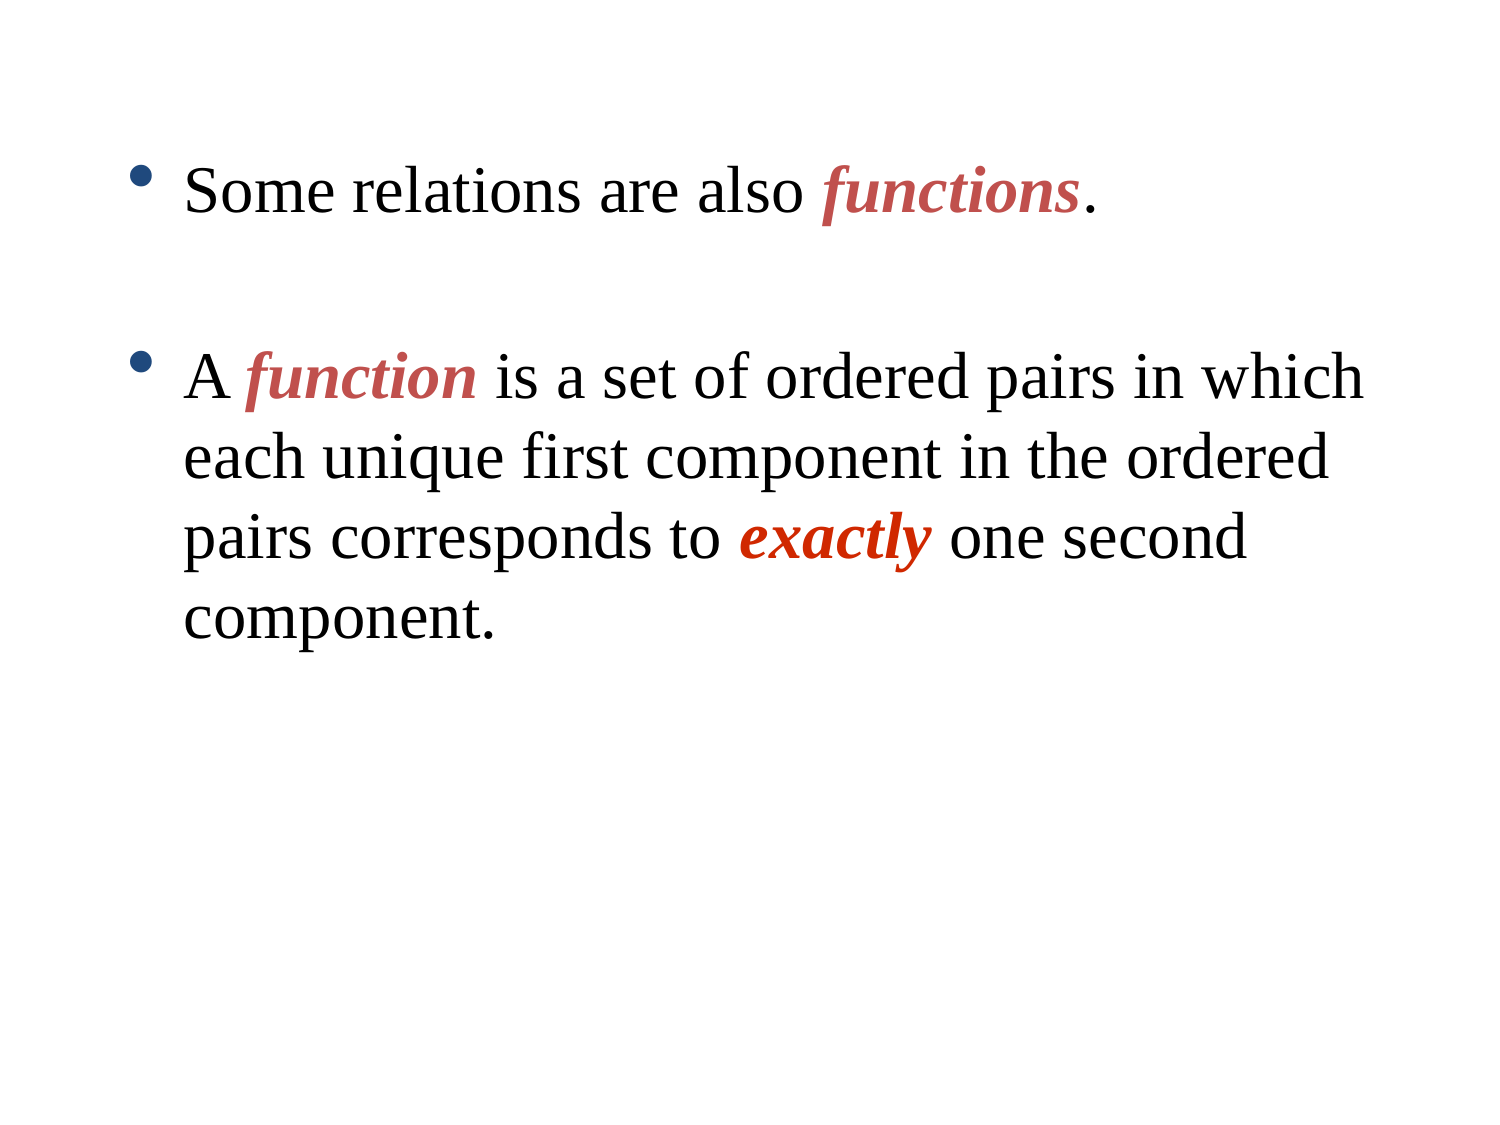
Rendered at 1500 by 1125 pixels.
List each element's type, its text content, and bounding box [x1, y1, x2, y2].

list Some relations are also functions. A function is a set of ordered pairs in which each unique first component in the ordered pairs corresponds to exactly one second component. [112, 138, 1388, 905]
